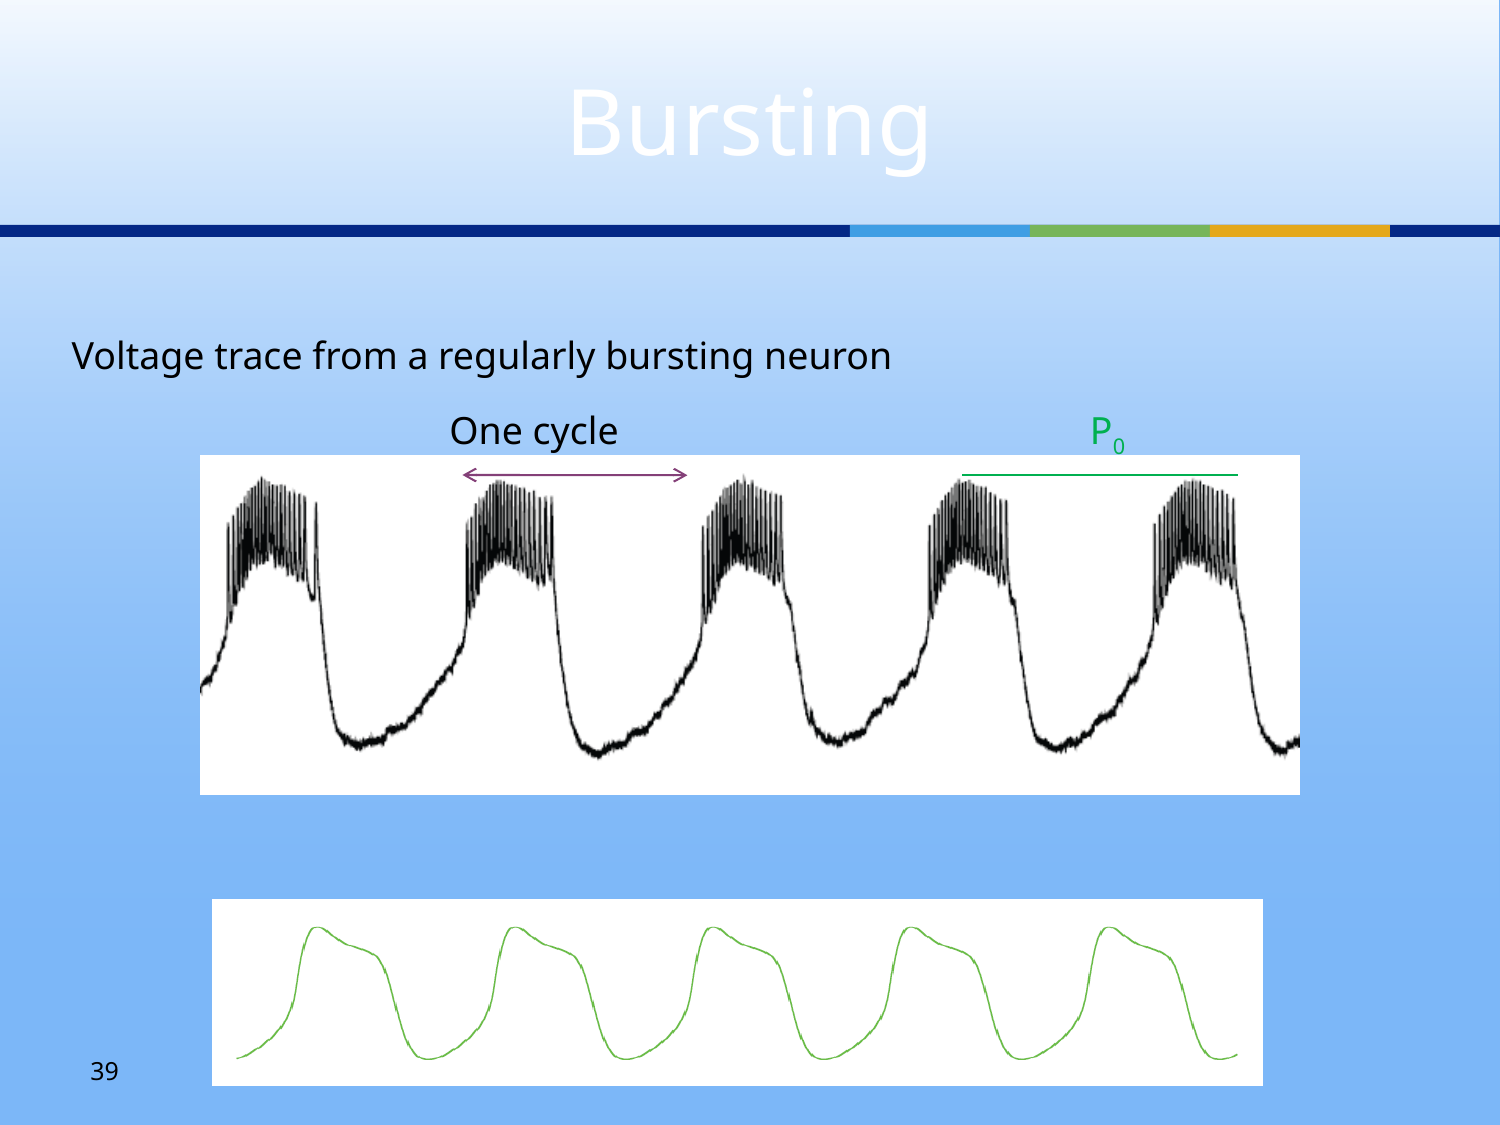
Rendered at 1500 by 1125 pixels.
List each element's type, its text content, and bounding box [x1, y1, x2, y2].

slide_number 39 [75, 1042, 426, 1103]
text_box One cycle [434, 399, 634, 455]
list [200, 455, 1300, 796]
text_box P0 [1075, 399, 1141, 455]
title Bursting [75, 24, 1425, 213]
text_box Voltage trace from a regularly bursting neuron [56, 324, 909, 385]
picture [211, 899, 1263, 1087]
